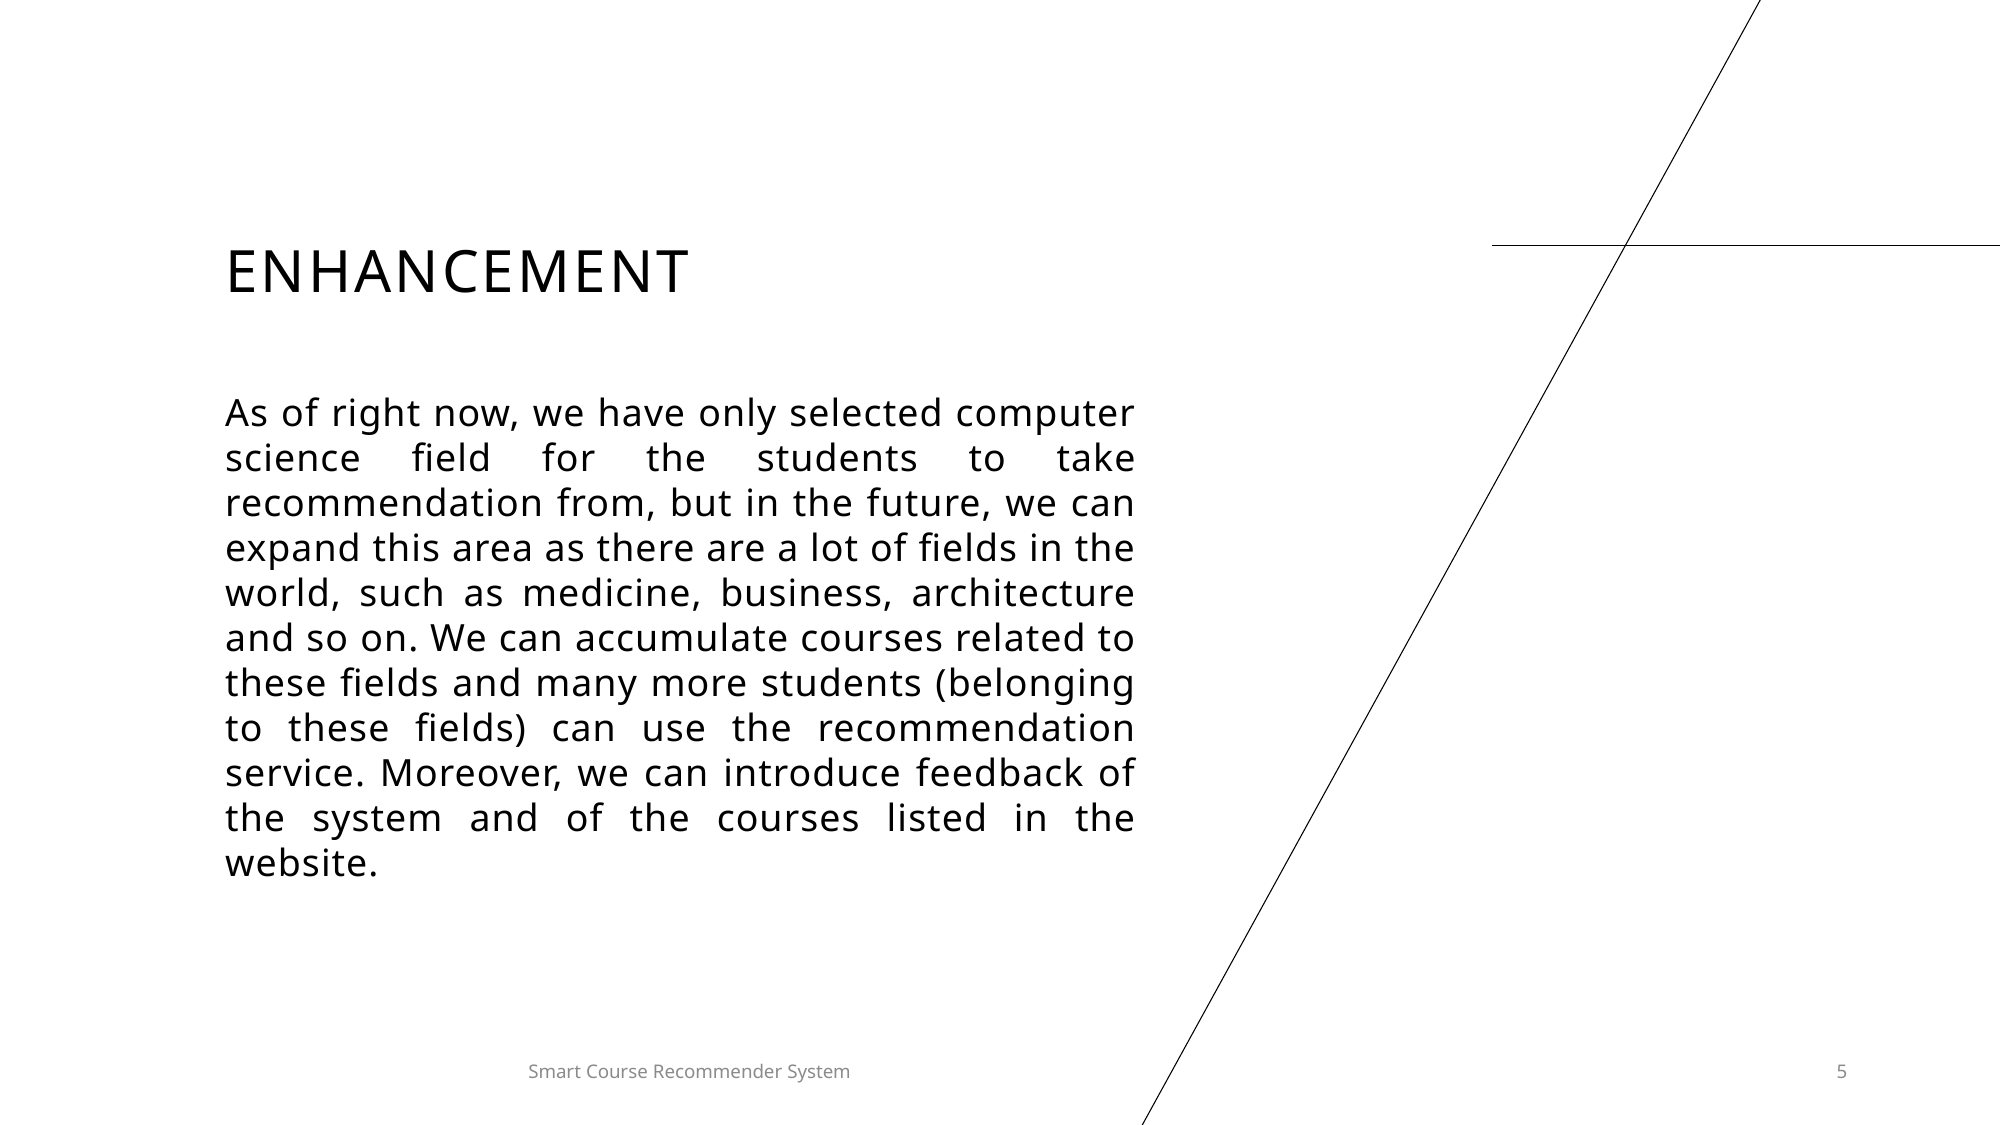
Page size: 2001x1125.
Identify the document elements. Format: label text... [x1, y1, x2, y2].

slide_number 5 [1412, 1042, 1863, 1103]
title enhancement [210, 225, 1049, 313]
footer Smart Course Recommender System [404, 1042, 975, 1103]
list As of right now, we have only selected computer science field for the students to take recommendation from, but in the future, we can expand this area as there are a lot of fields in the world, such as medicine, business, architecture and so on. We can accumulate courses related to these fields and many more students (belonging to these fields) can use the recommendation service. Moreover, we can introduce feedback of the system and of the courses listed in the website. [210, 381, 1153, 845]
